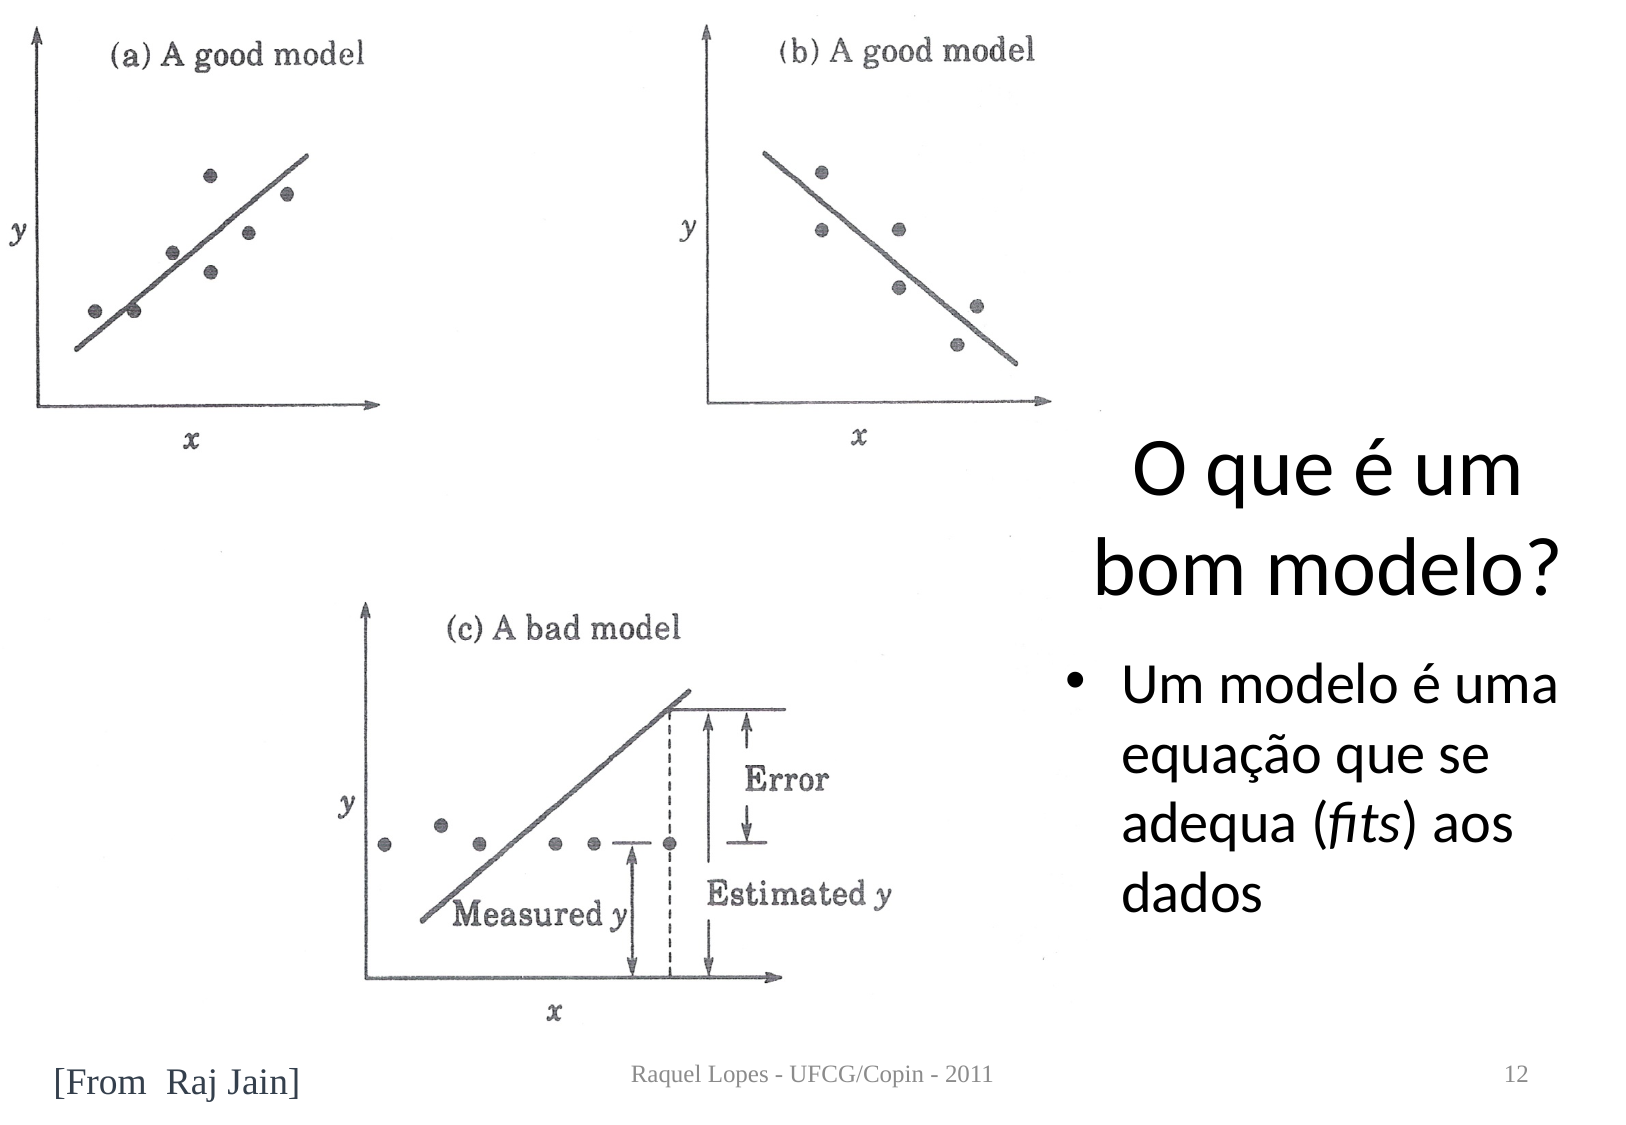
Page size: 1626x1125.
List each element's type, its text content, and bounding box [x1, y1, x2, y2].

picture [0, 0, 1113, 1047]
text_box [From Raj Jain] [38, 1055, 316, 1110]
list Um modelo é uma equação que se adequa (fits) aos dados [1117, 637, 1625, 1025]
slide_number 12 [1164, 1042, 1544, 1103]
title O que é um bom modelo? [1117, 362, 1625, 637]
footer Raquel Lopes - UFCG/Copin - 2011 [555, 1055, 1070, 1103]
